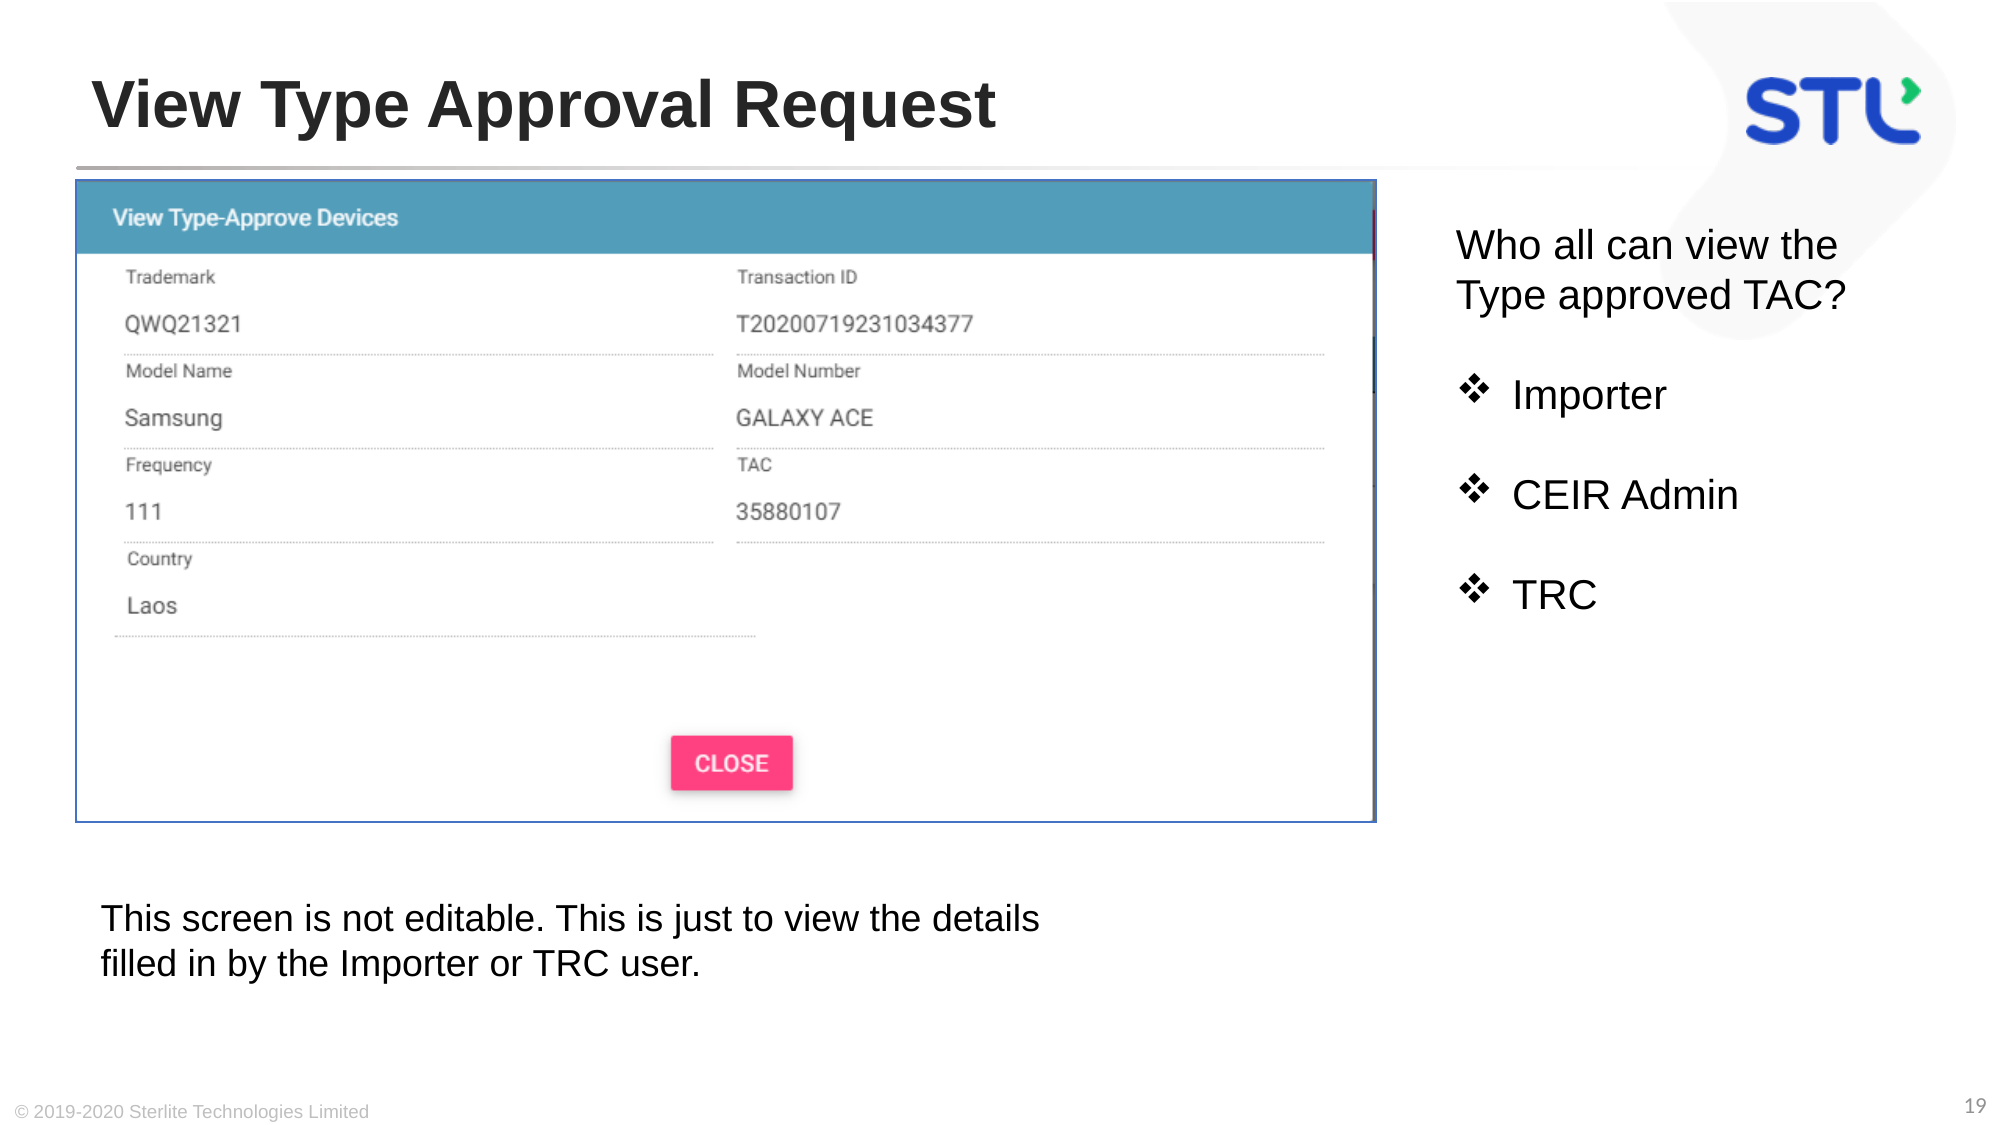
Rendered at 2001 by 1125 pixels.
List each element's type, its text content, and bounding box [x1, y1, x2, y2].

title View Type Approval Request [76, 35, 1564, 167]
picture [1746, 77, 1921, 145]
slide_number 19 [1955, 1083, 1997, 1122]
picture [75, 179, 1377, 823]
text_box This screen is not editable. This is just to view the details filled in by the Importer or TRC user. [93, 886, 1111, 992]
footer © 2019-2020 Sterlite Technologies Limited [0, 1083, 455, 1125]
text_box Who all can view the Type approved TAC? Importer CEIR Admin TRC [1441, 210, 1924, 626]
